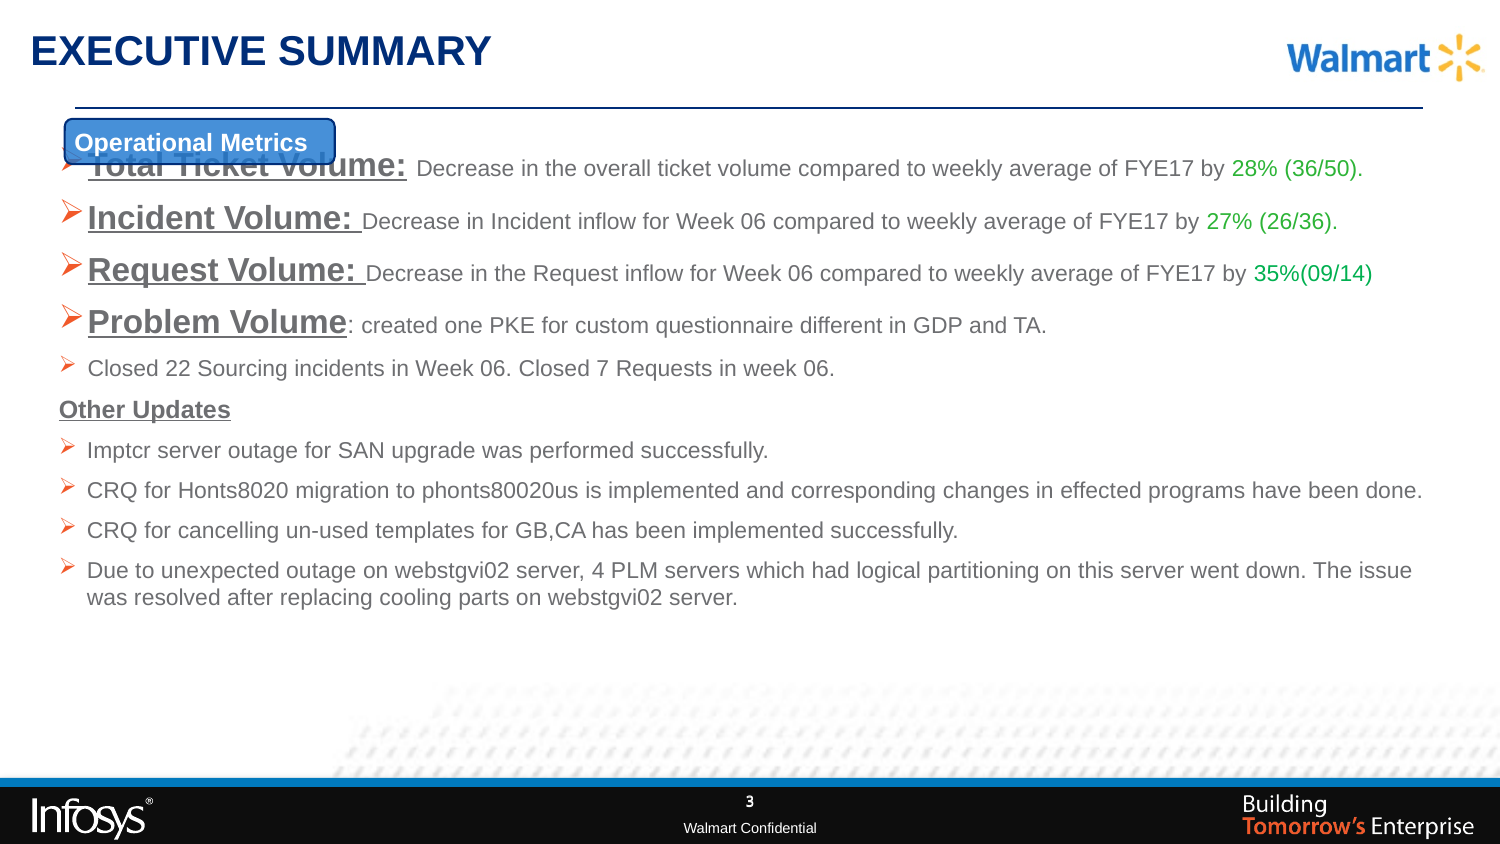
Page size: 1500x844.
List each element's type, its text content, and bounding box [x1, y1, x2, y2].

title Executive Summary [15, 12, 1366, 94]
picture [1237, 786, 1478, 844]
text_box 3 [722, 780, 778, 826]
text_box Operational Metrics [64, 118, 335, 165]
picture [0, 0, 1500, 777]
list Total Ticket Volume: Decrease in the overall ticket volume compared to weekly average of FYE17 by 28% (36/50). Incident Volume: Decrease in Incident inflow for Week 06 compared to weekly average of FYE17 by 27% (26/36). Request Volume: Decrease in the Request inflow for Week 06 compared to weekly average of FYE17 by 35%(09/14) Problem Volume: created one PKE for custom questionnaire different in GDP and TA. Closed 22 Sourcing incidents in Week 06. Closed 7 Requests in week 06. Other Updates Imptcr server outage for SAN upgrade was performed successfully. CRQ for Honts8020 migration to phonts80020us is implemented and corresponding changes in effected programs have been done. CRQ for cancelling un-used templates for GB,CA has been implemented successfully. Due to unexpected outage on webstgvi02 server, 4 PLM servers which had logical partitioning on this server went down. The issue was resolved after replacing cooling parts on webstgvi02 server. [43, 73, 1461, 756]
